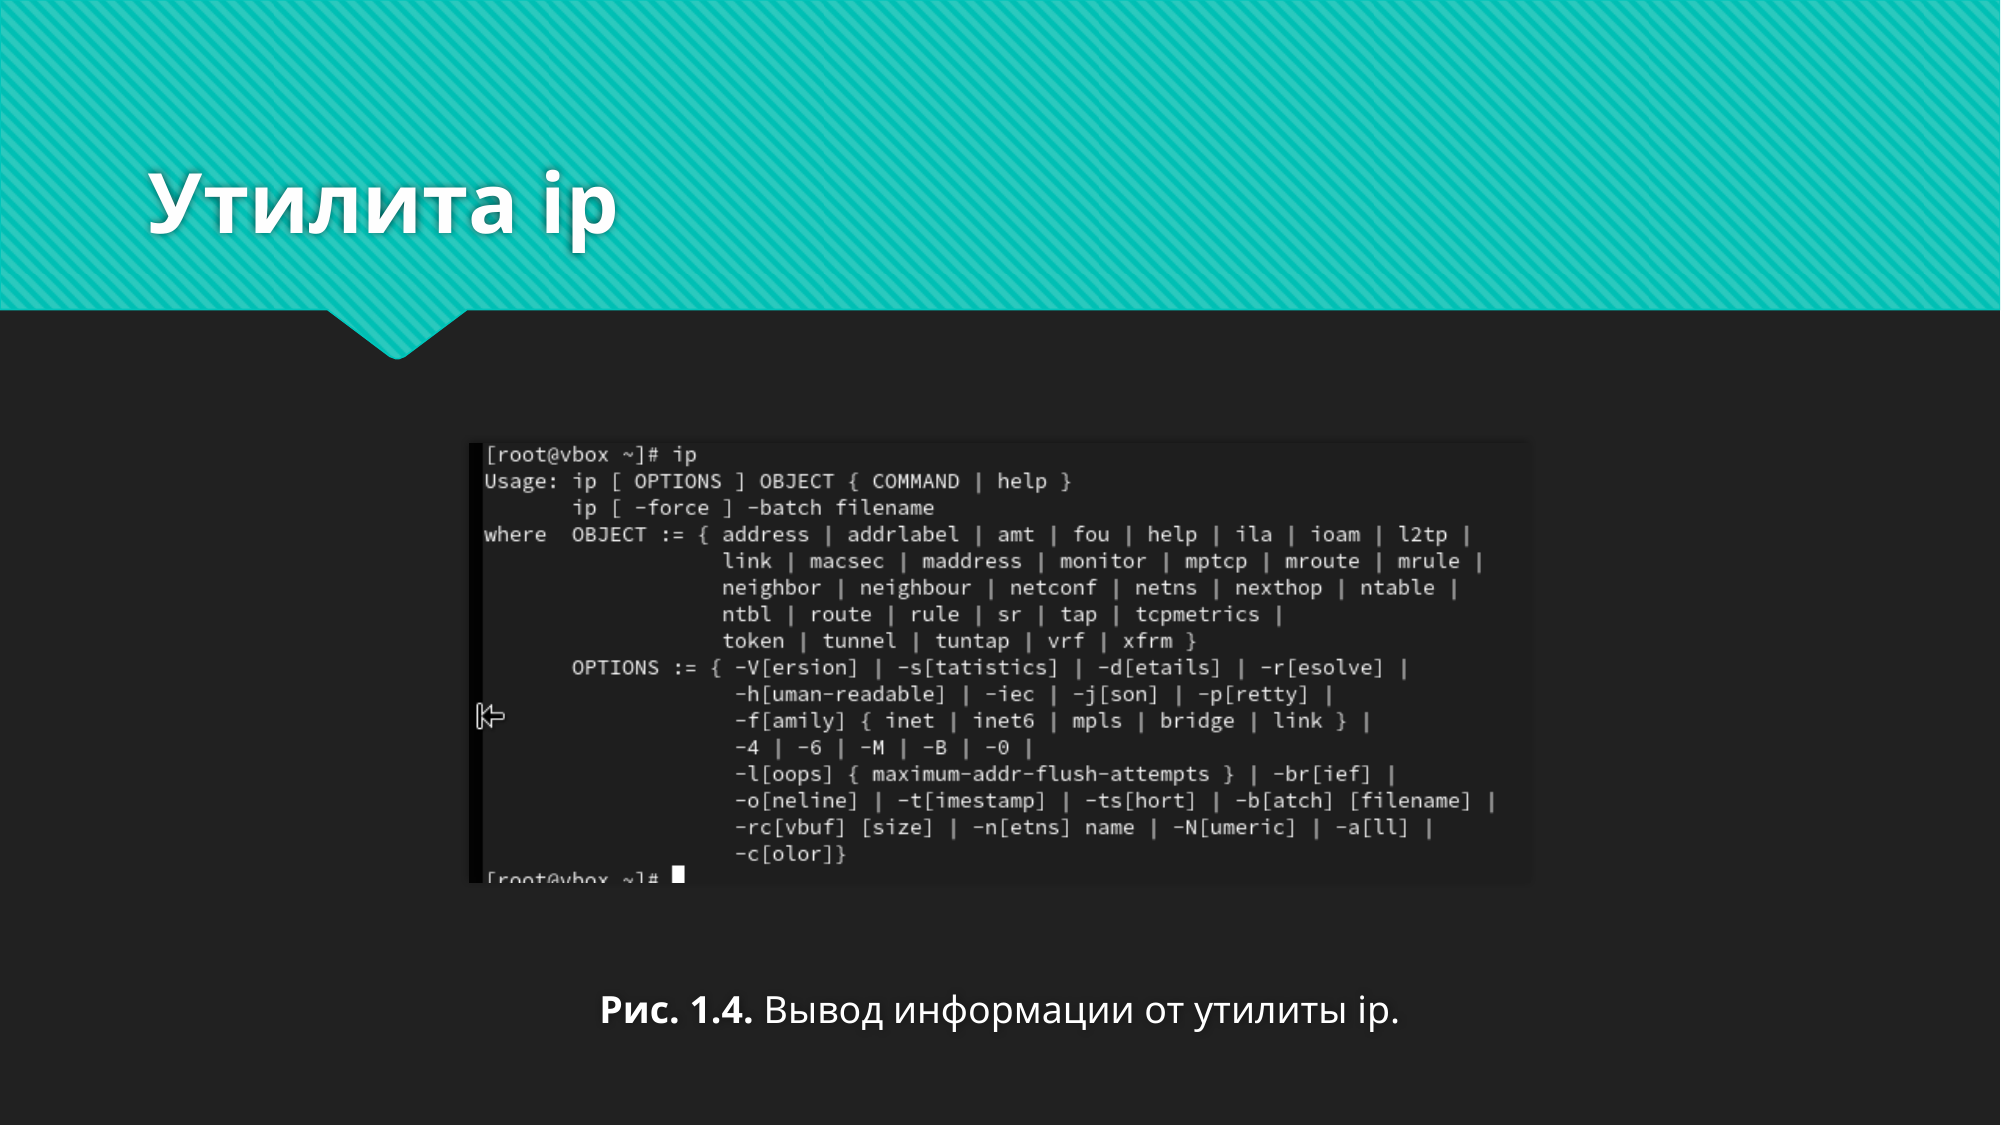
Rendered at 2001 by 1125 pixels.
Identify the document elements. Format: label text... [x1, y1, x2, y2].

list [469, 443, 1531, 883]
title Утилита ip [132, 98, 1868, 258]
text_box Рис. 1.4. Вывод информации от утилиты ip. [216, 922, 1784, 1095]
